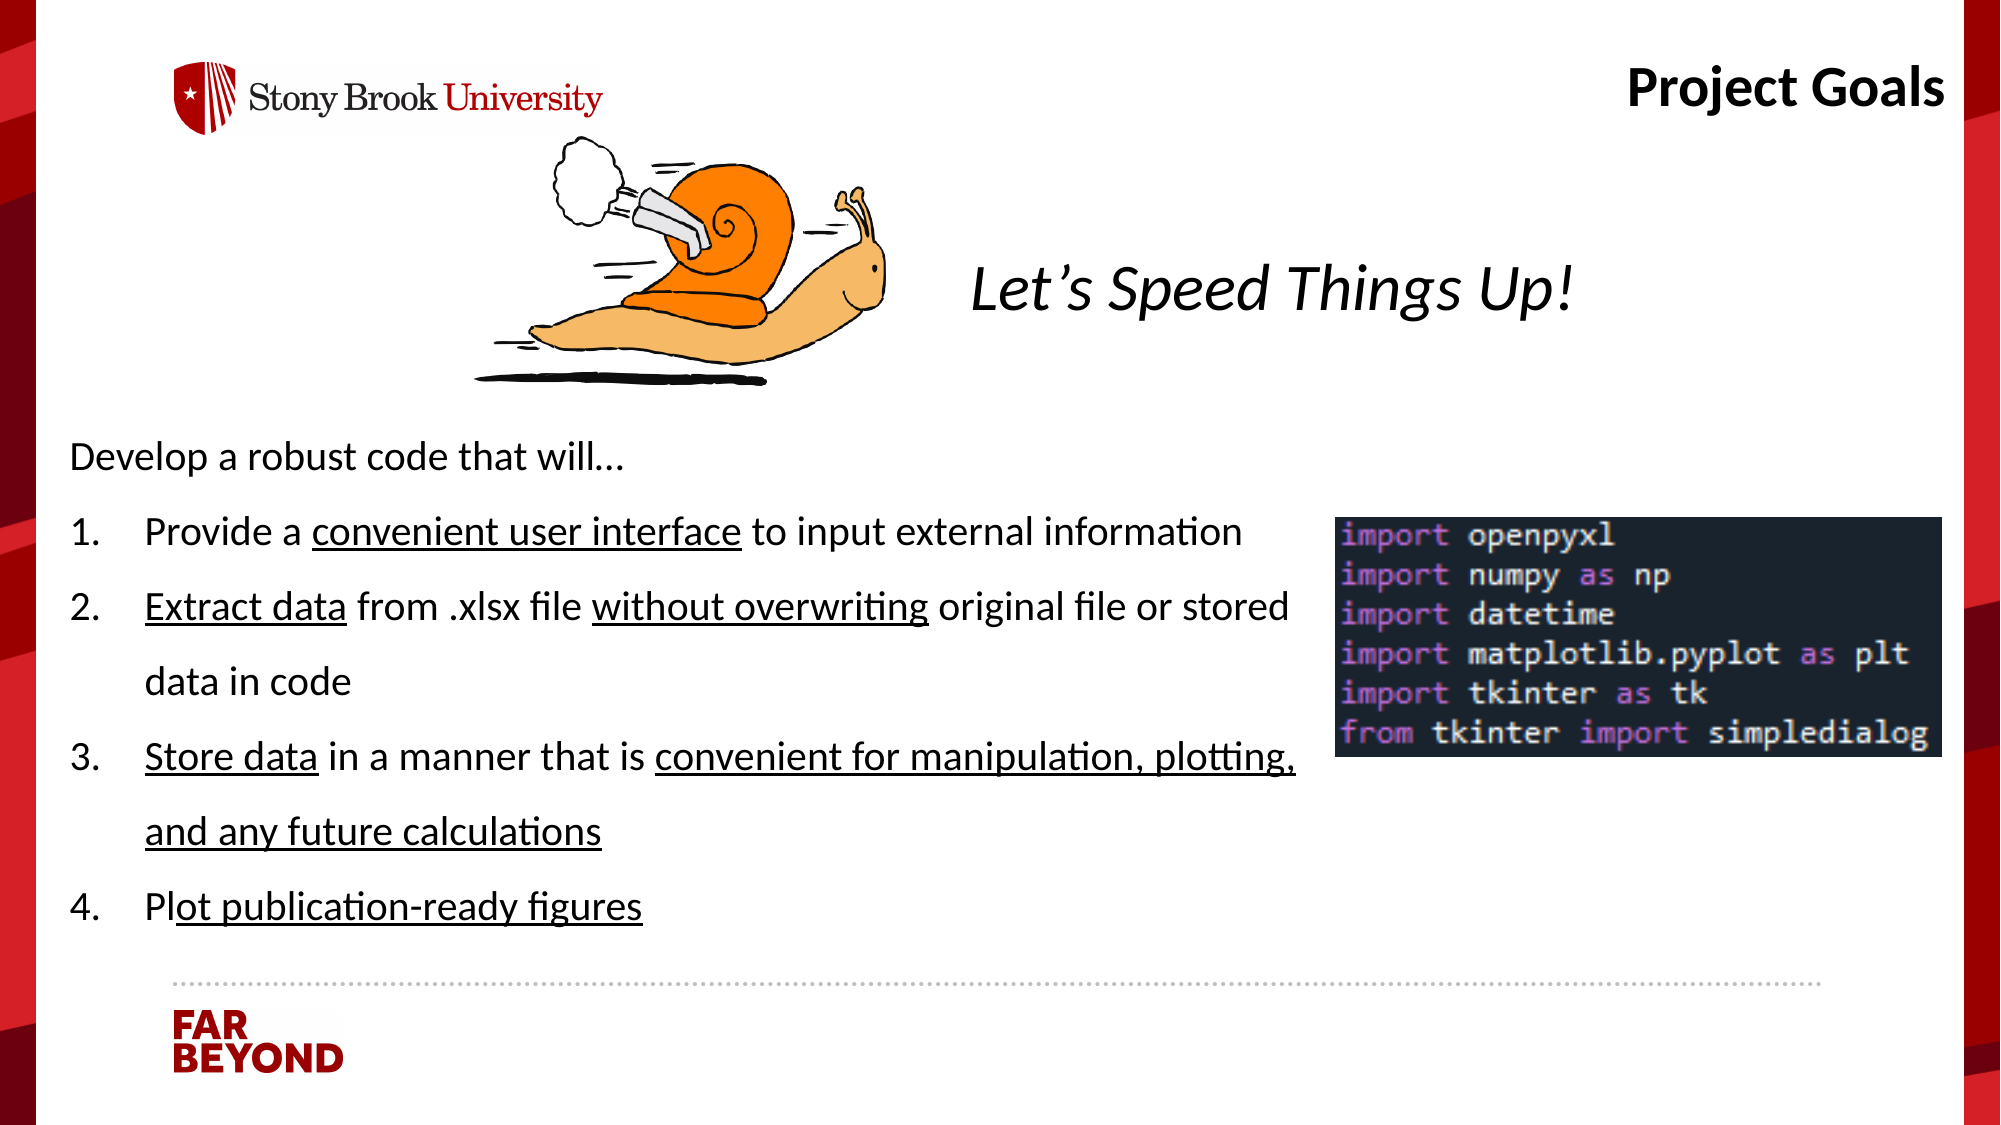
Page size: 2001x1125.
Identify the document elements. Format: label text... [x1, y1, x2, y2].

text_box Project Goals [902, 40, 1961, 126]
picture [1964, 0, 2000, 1125]
picture [0, 0, 36, 1125]
text_box Let’s Speed Things Up! [955, 196, 1630, 331]
picture [174, 1010, 343, 1073]
picture [174, 62, 603, 135]
picture [1335, 517, 1942, 757]
picture [474, 136, 886, 387]
text_box Develop a robust code that will… Provide a convenient user interface to input external information Extract data from .xlsx file without overwriting original file or stored data in code Store data in a manner that is convenient for manipulation, plotting, and any future calculations Plot publication-ready figures [54, 396, 1326, 936]
